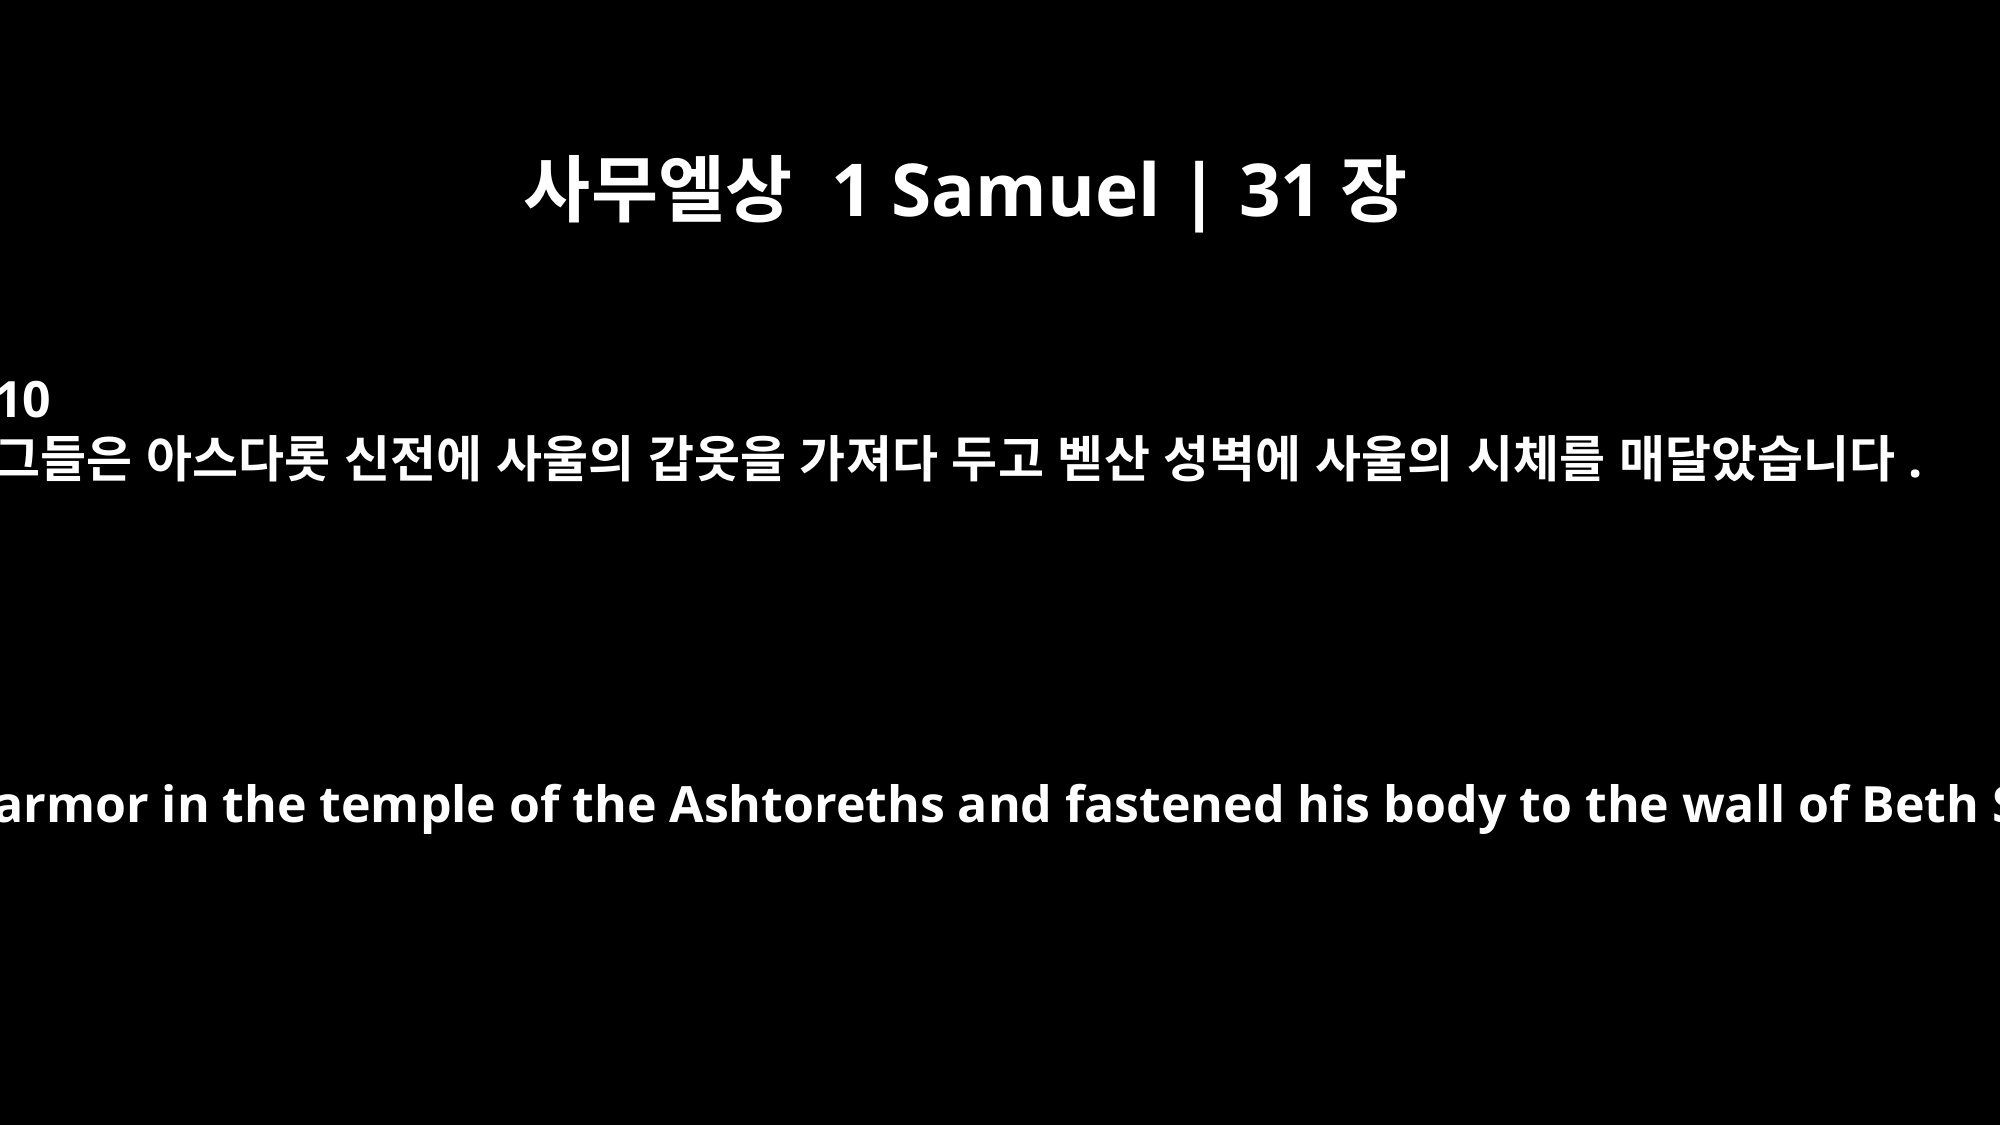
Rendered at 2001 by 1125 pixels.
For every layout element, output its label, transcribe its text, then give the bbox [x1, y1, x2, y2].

text_box They put his armor in the temple of the Ashtoreths and fastened his body to the wall of Beth Shan. [0, 764, 2000, 840]
text_box 사무엘상 1 Samuel | 31장 [509, 136, 1423, 239]
text_box 10 그들은 아스다롯 신전에 사울의 갑옷을 가져다 두고 벧산 성벽에 사울의 시체를 매달았습니다. [0, 359, 1938, 495]
